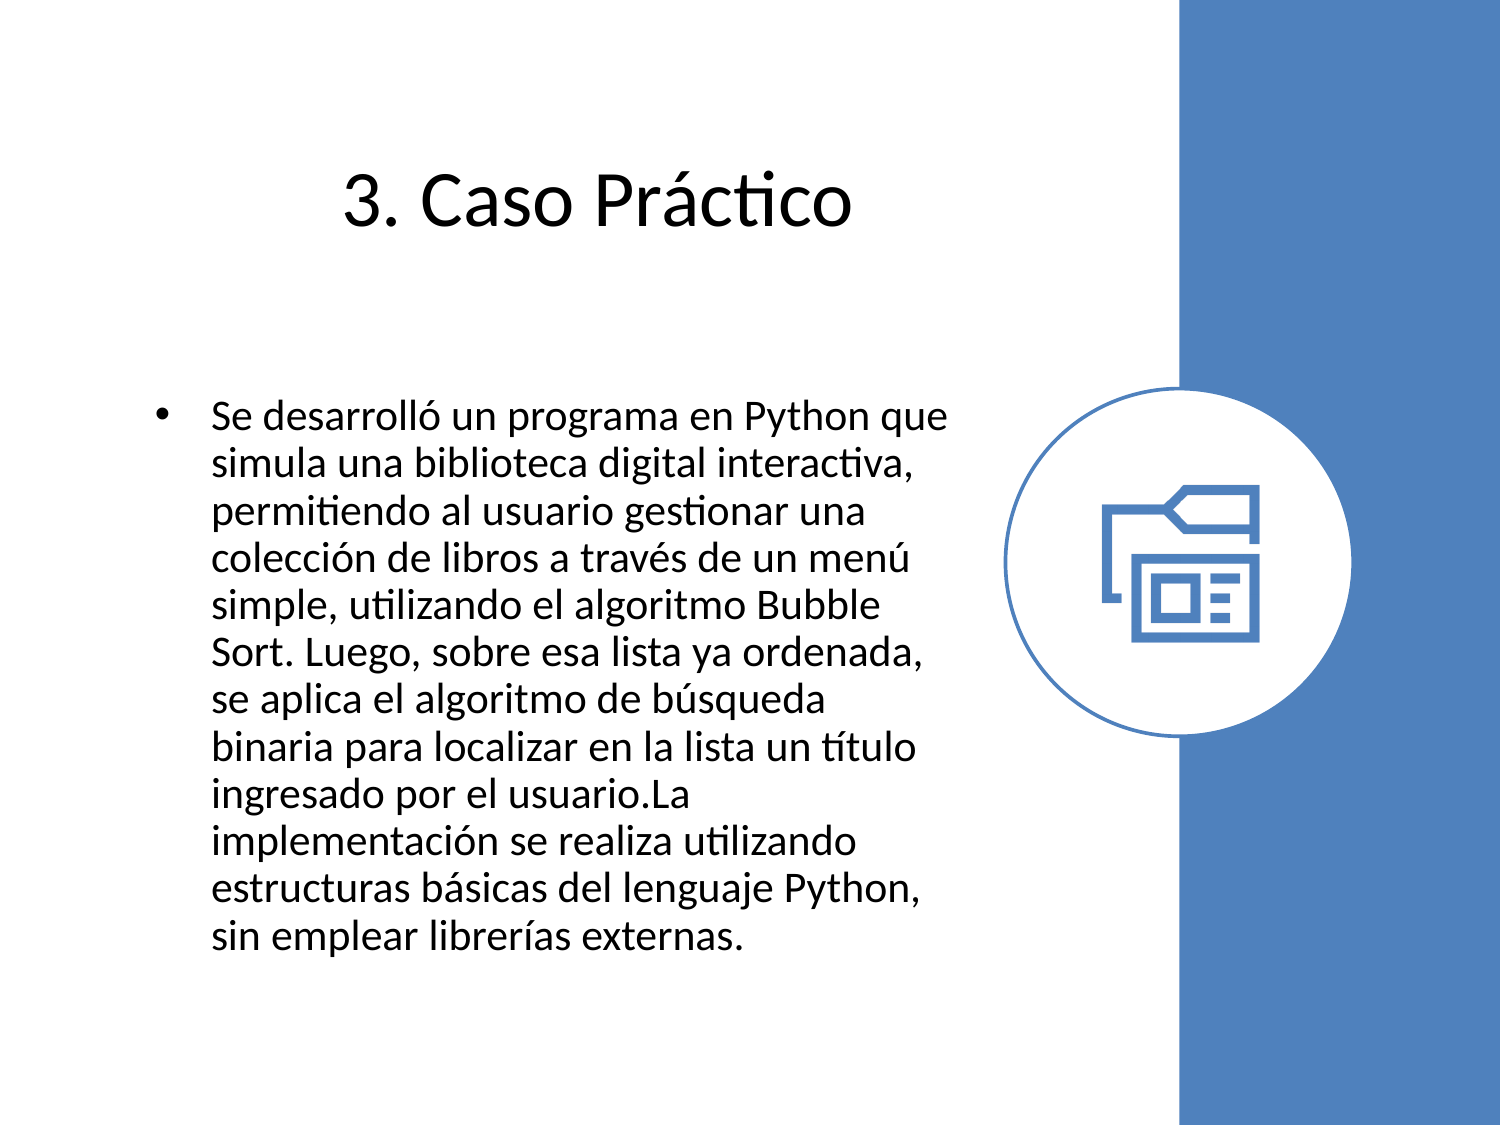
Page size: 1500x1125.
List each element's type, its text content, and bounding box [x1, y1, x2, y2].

title 3. Caso Práctico [137, 112, 1058, 276]
text_box [1003, 386, 1356, 739]
text_box [1177, 0, 1500, 1125]
picture [1086, 469, 1275, 658]
list Se desarrolló un programa en Python que simula una biblioteca digital interactiva, permitiendo al usuario gestionar una colección de libros a través de un menú simple, utilizando el algoritmo Bubble Sort. Luego, sobre esa lista ya ordenada, se aplica el algoritmo de búsqueda binaria para localizar en la lista un título ingresado por el usuario.La implementación se realiza utilizando estructuras básicas del lenguaje Python, sin emplear librerías externas. [139, 365, 966, 987]
